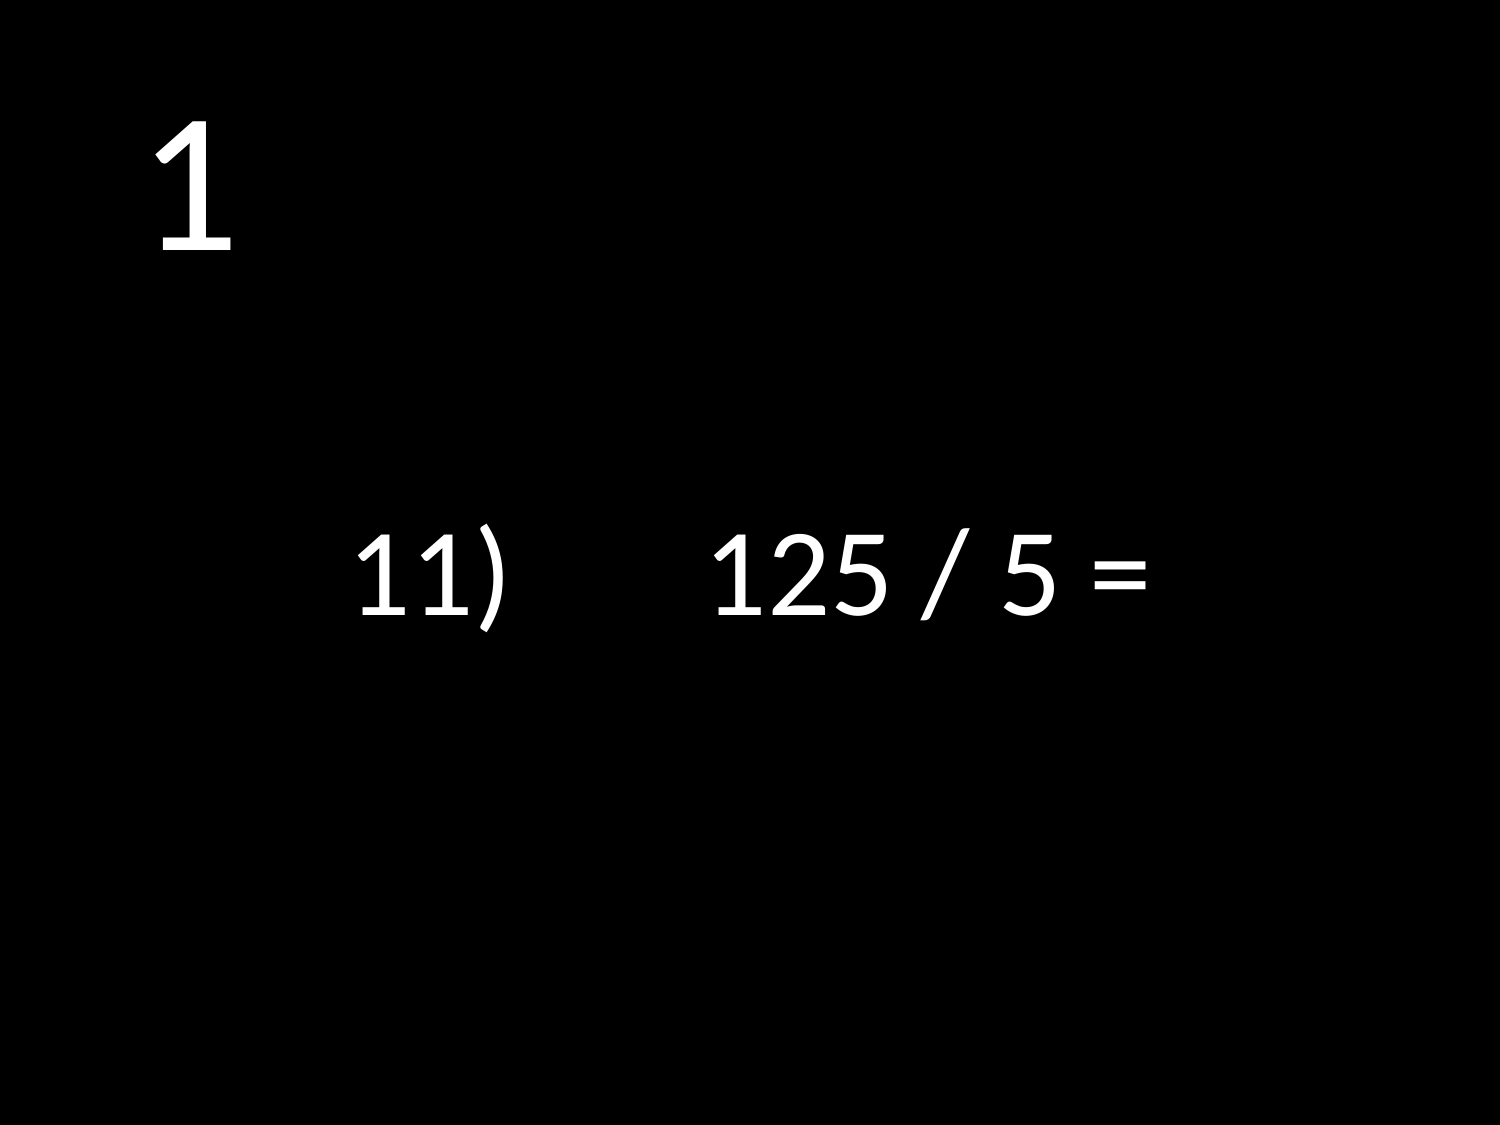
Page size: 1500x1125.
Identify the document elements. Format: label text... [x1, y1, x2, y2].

list 11) 125 / 5 = [75, 483, 1425, 742]
title 1 [54, 45, 325, 297]
